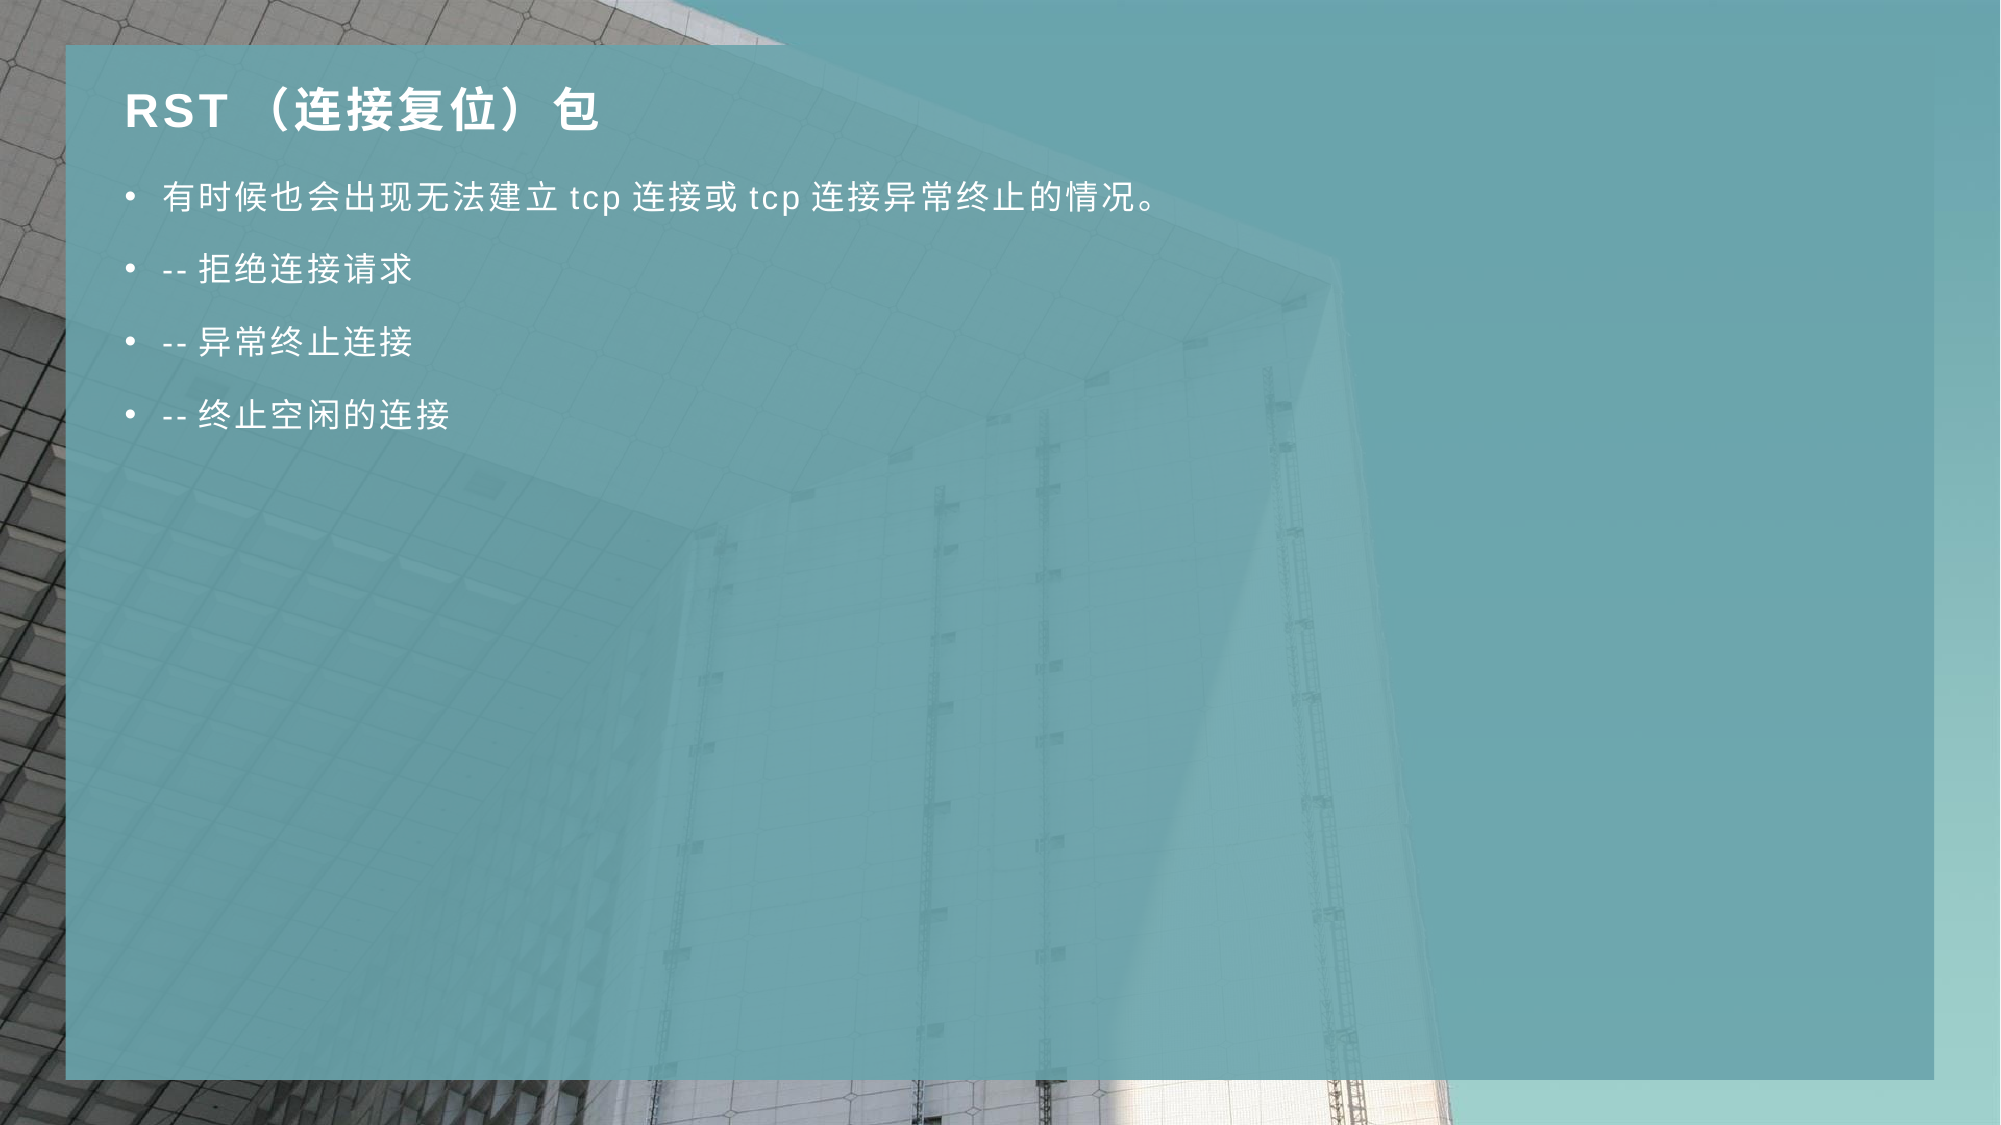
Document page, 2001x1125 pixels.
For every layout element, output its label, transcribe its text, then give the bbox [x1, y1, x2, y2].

picture [0, 0, 2001, 1125]
list 有时候也会出现无法建立tcp连接或tcp连接异常终止的情况。 --拒绝连接请求 --异常终止连接 --终止空闲的连接 [109, 156, 1891, 1041]
title RST（连接复位）包 [109, 72, 1891, 146]
